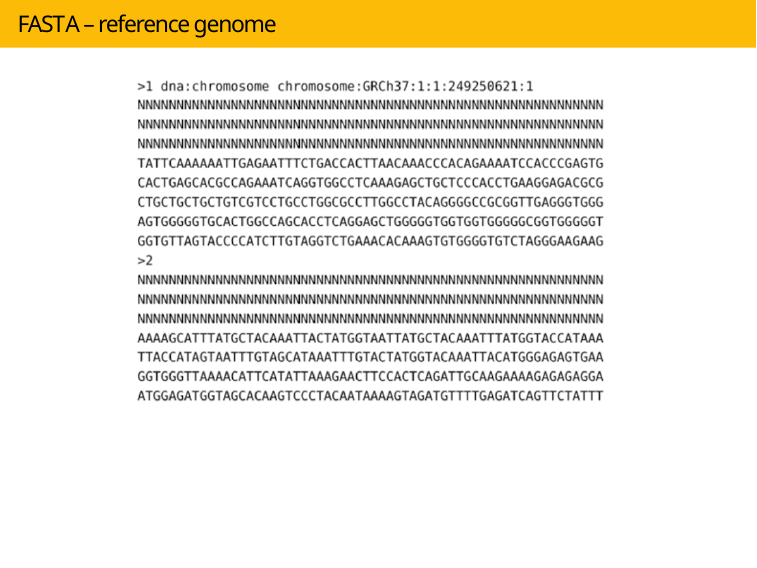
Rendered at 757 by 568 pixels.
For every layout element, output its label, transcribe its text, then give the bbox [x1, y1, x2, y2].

title FASTA – reference genome [15, 9, 741, 105]
picture [127, 72, 614, 559]
